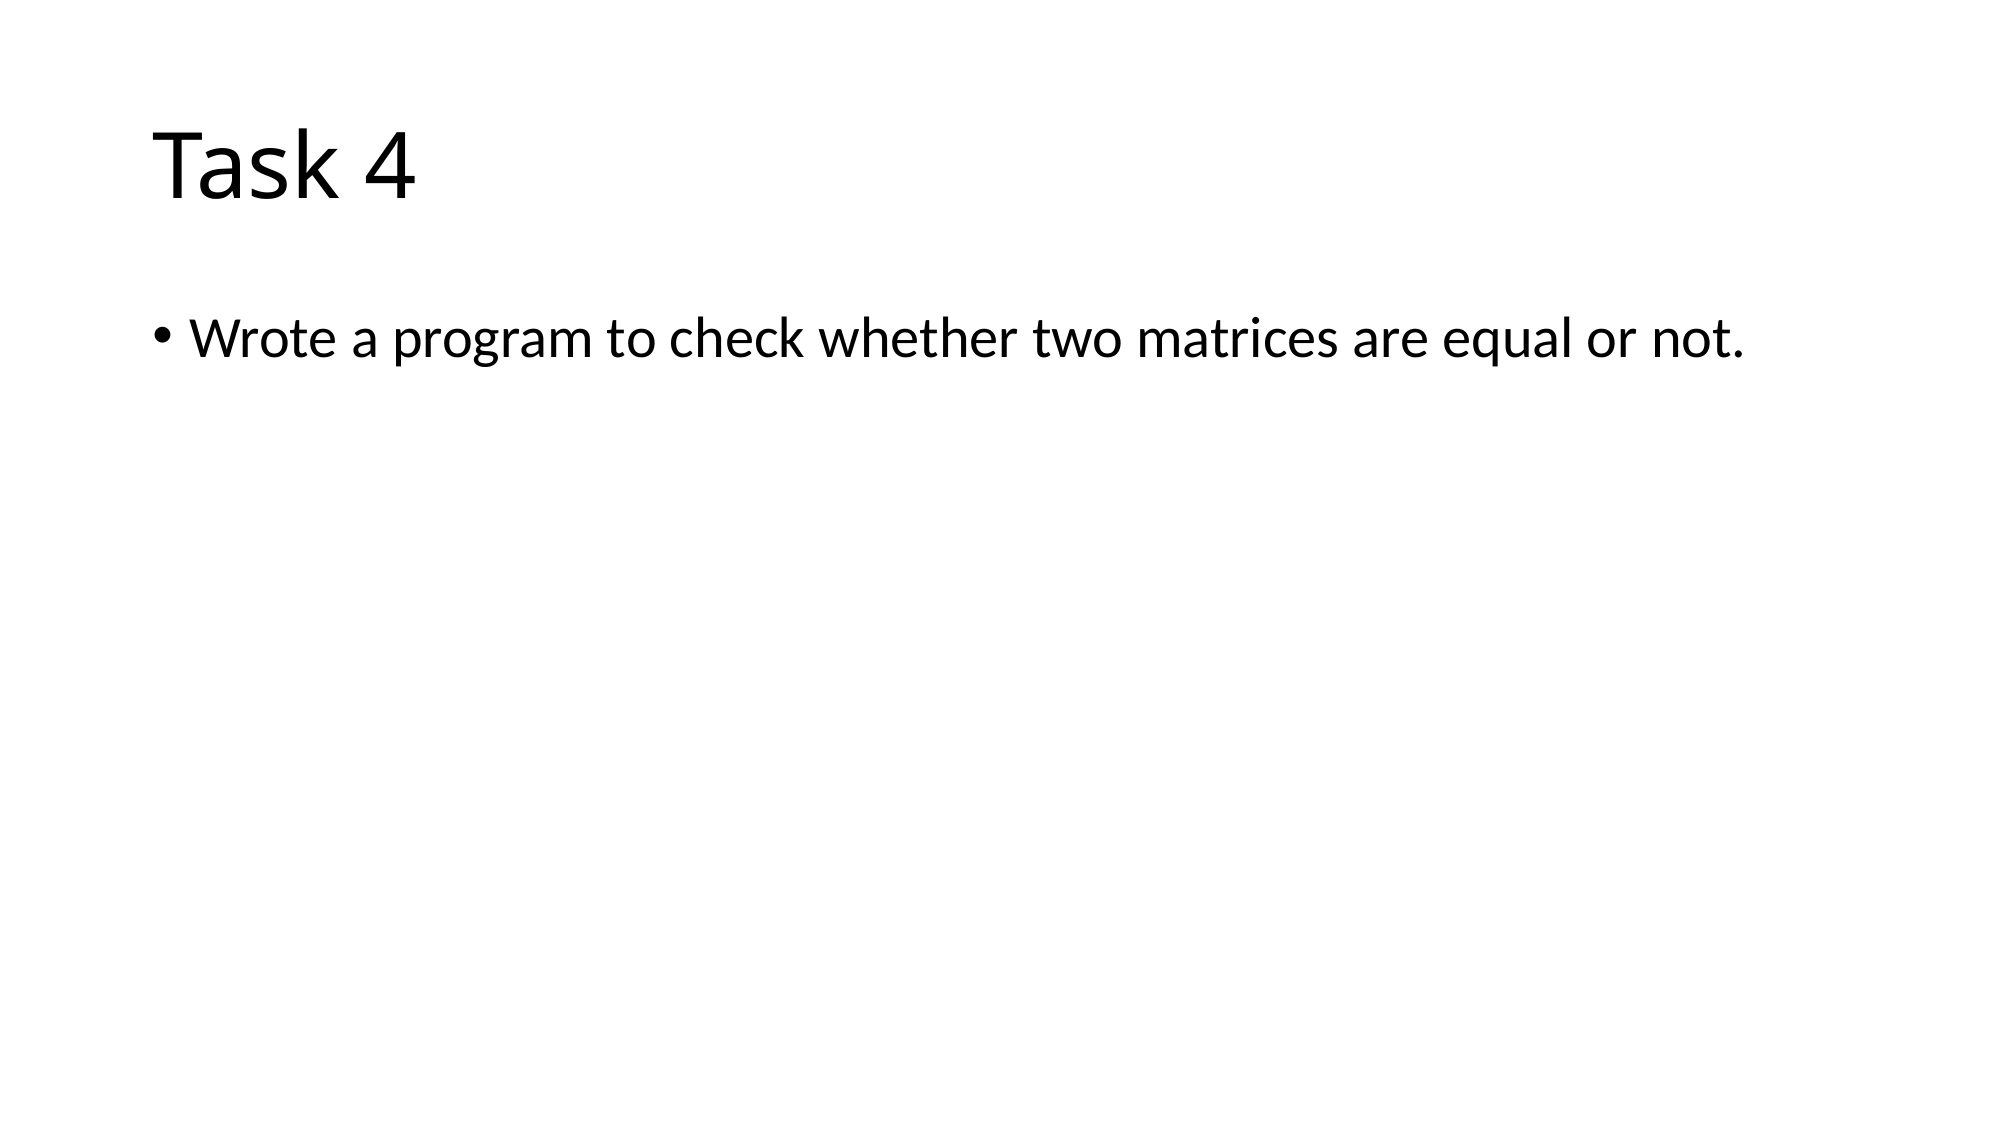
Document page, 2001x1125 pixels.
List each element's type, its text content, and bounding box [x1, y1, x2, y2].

list Wrote a program to check whether two matrices are equal or not. [137, 299, 1863, 1014]
title Task 4 [137, 59, 1863, 278]
